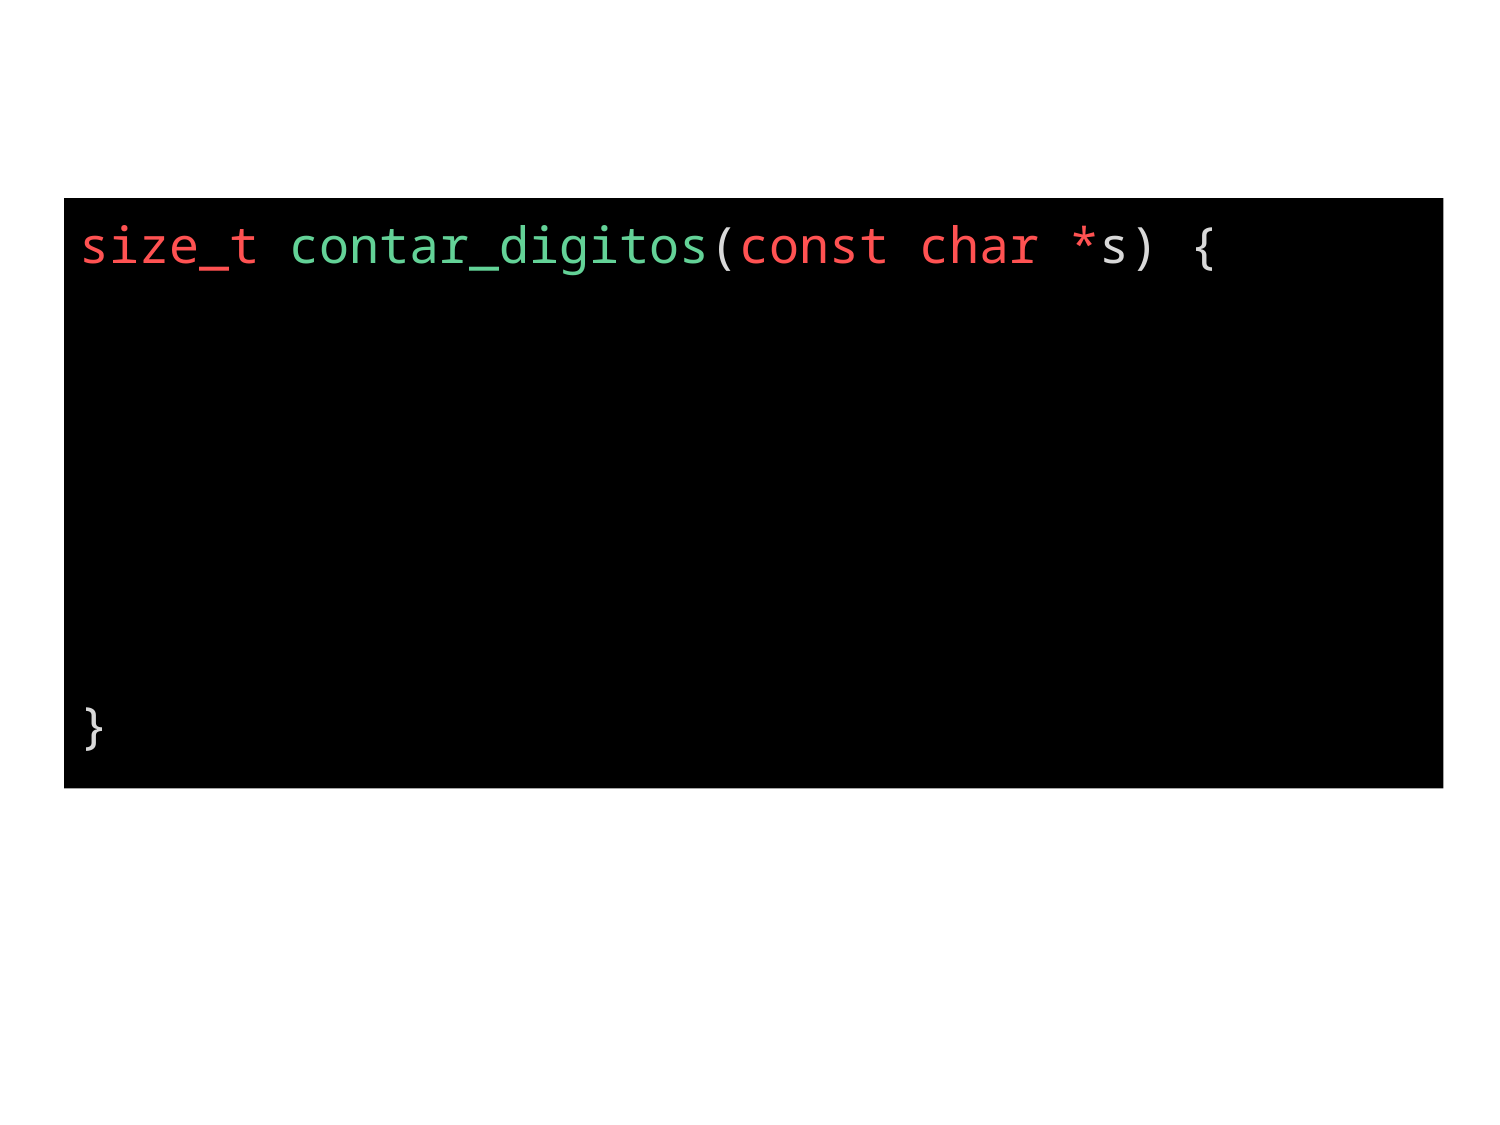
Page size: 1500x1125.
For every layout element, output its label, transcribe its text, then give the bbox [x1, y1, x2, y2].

text_box size_t contar_digitos(const char *s) { } [64, 198, 1444, 789]
